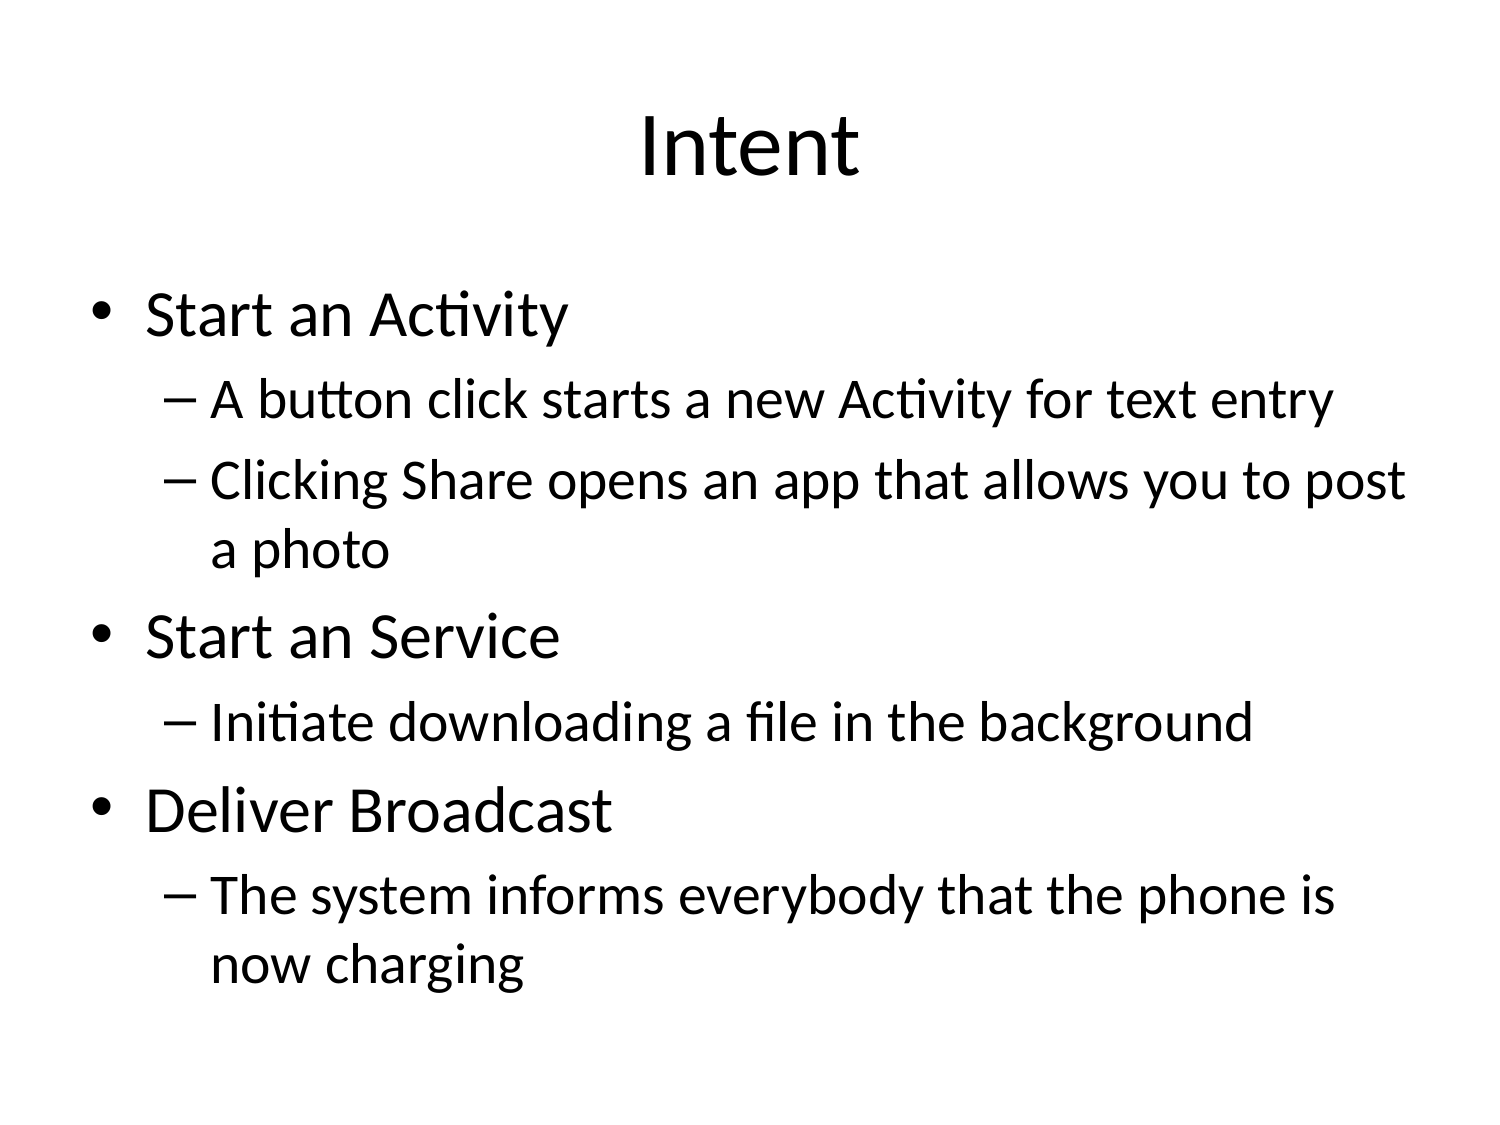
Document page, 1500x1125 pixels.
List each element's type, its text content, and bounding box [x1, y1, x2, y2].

list Start an Activity A button click starts a new Activity for text entry Clicking Share opens an app that allows you to post a photo Start an Service Initiate downloading a file in the background Deliver Broadcast The system informs everybody that the phone is now charging [75, 262, 1425, 1005]
title Intent [75, 45, 1425, 233]
